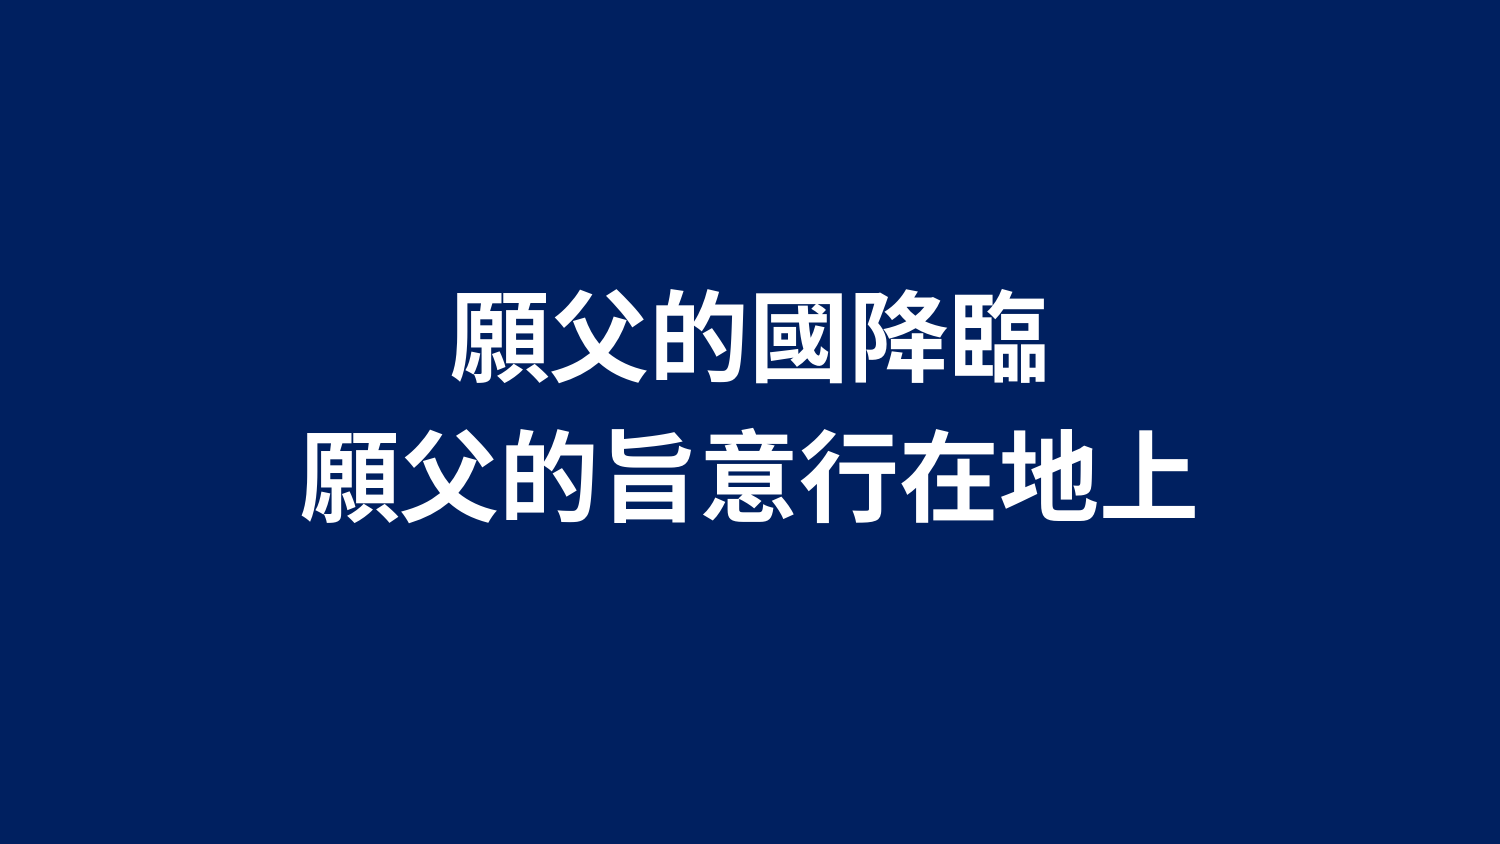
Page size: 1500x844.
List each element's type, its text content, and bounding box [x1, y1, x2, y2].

list 願父的國降臨 願父的旨意行在地上 [0, 256, 1500, 553]
